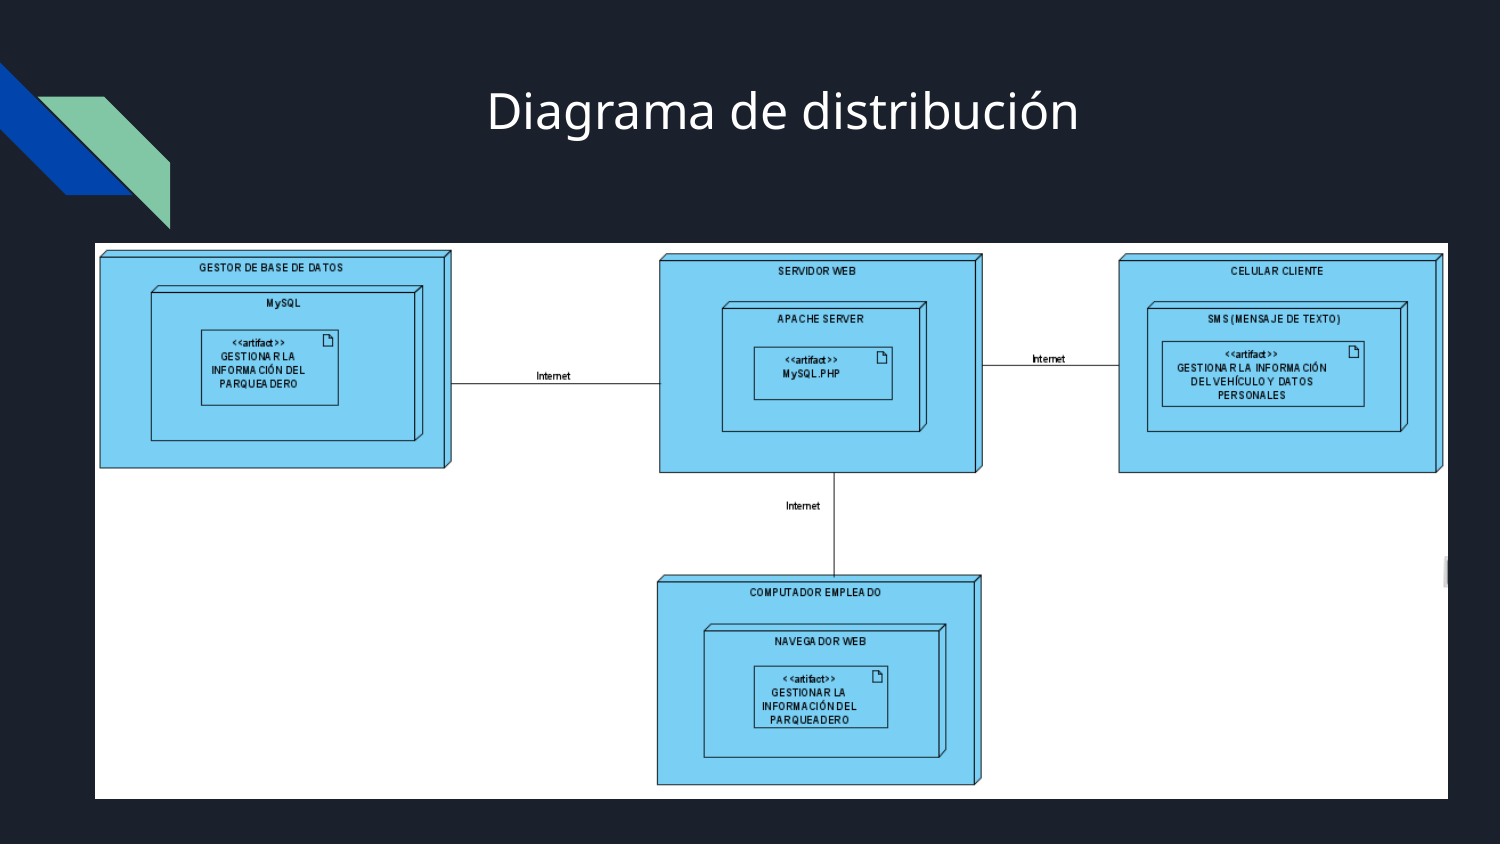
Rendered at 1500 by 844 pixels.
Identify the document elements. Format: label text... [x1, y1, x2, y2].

picture [95, 242, 1448, 800]
title Diagrama de distribución [212, 64, 1368, 215]
